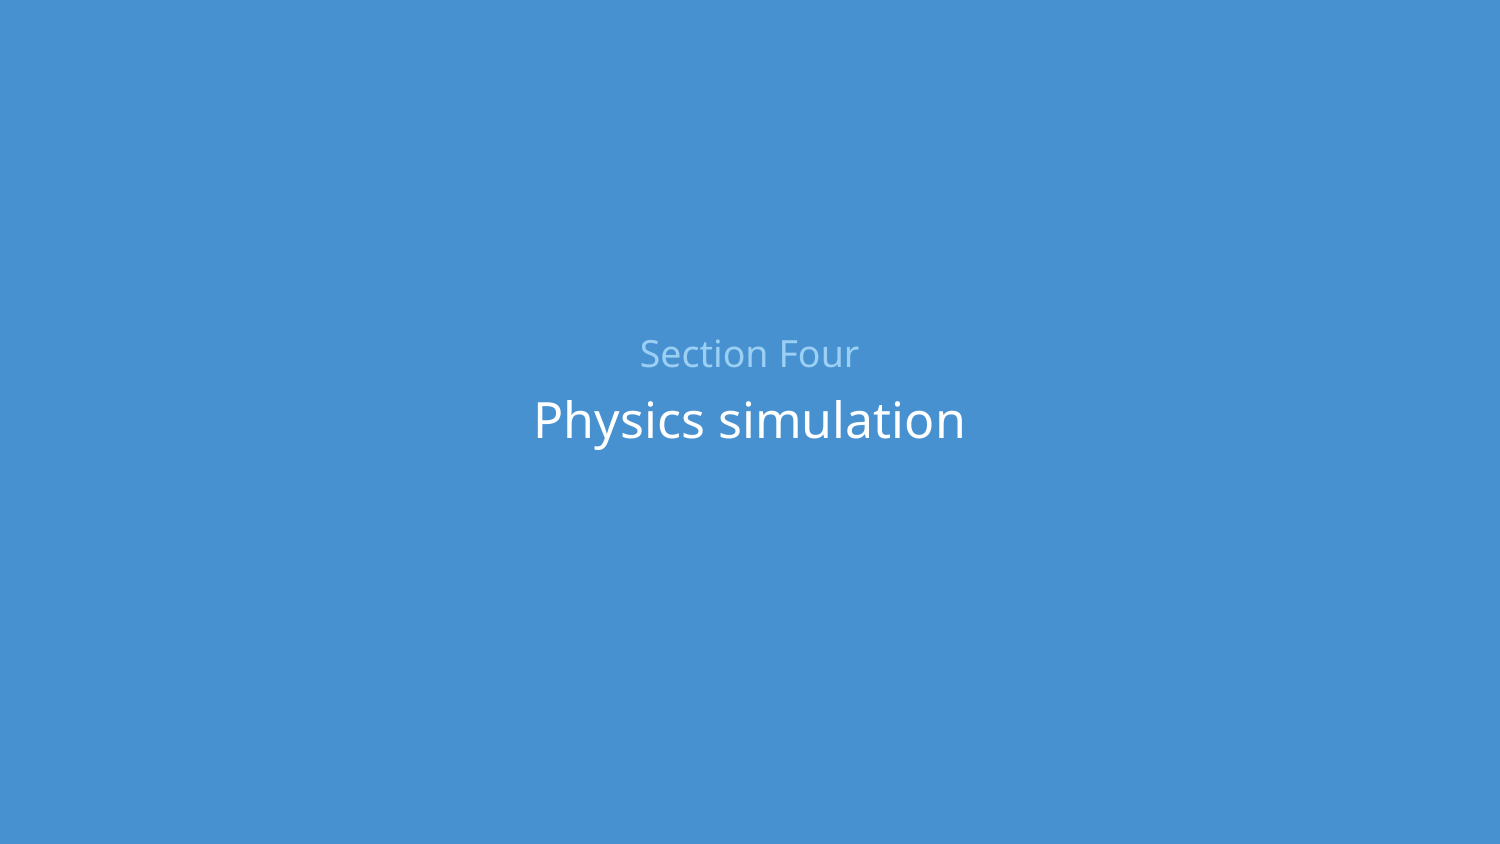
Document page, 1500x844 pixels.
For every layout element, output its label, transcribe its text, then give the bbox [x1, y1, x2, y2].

subtitle Physics simulation [225, 380, 1275, 597]
title Section Four [112, 262, 1388, 443]
